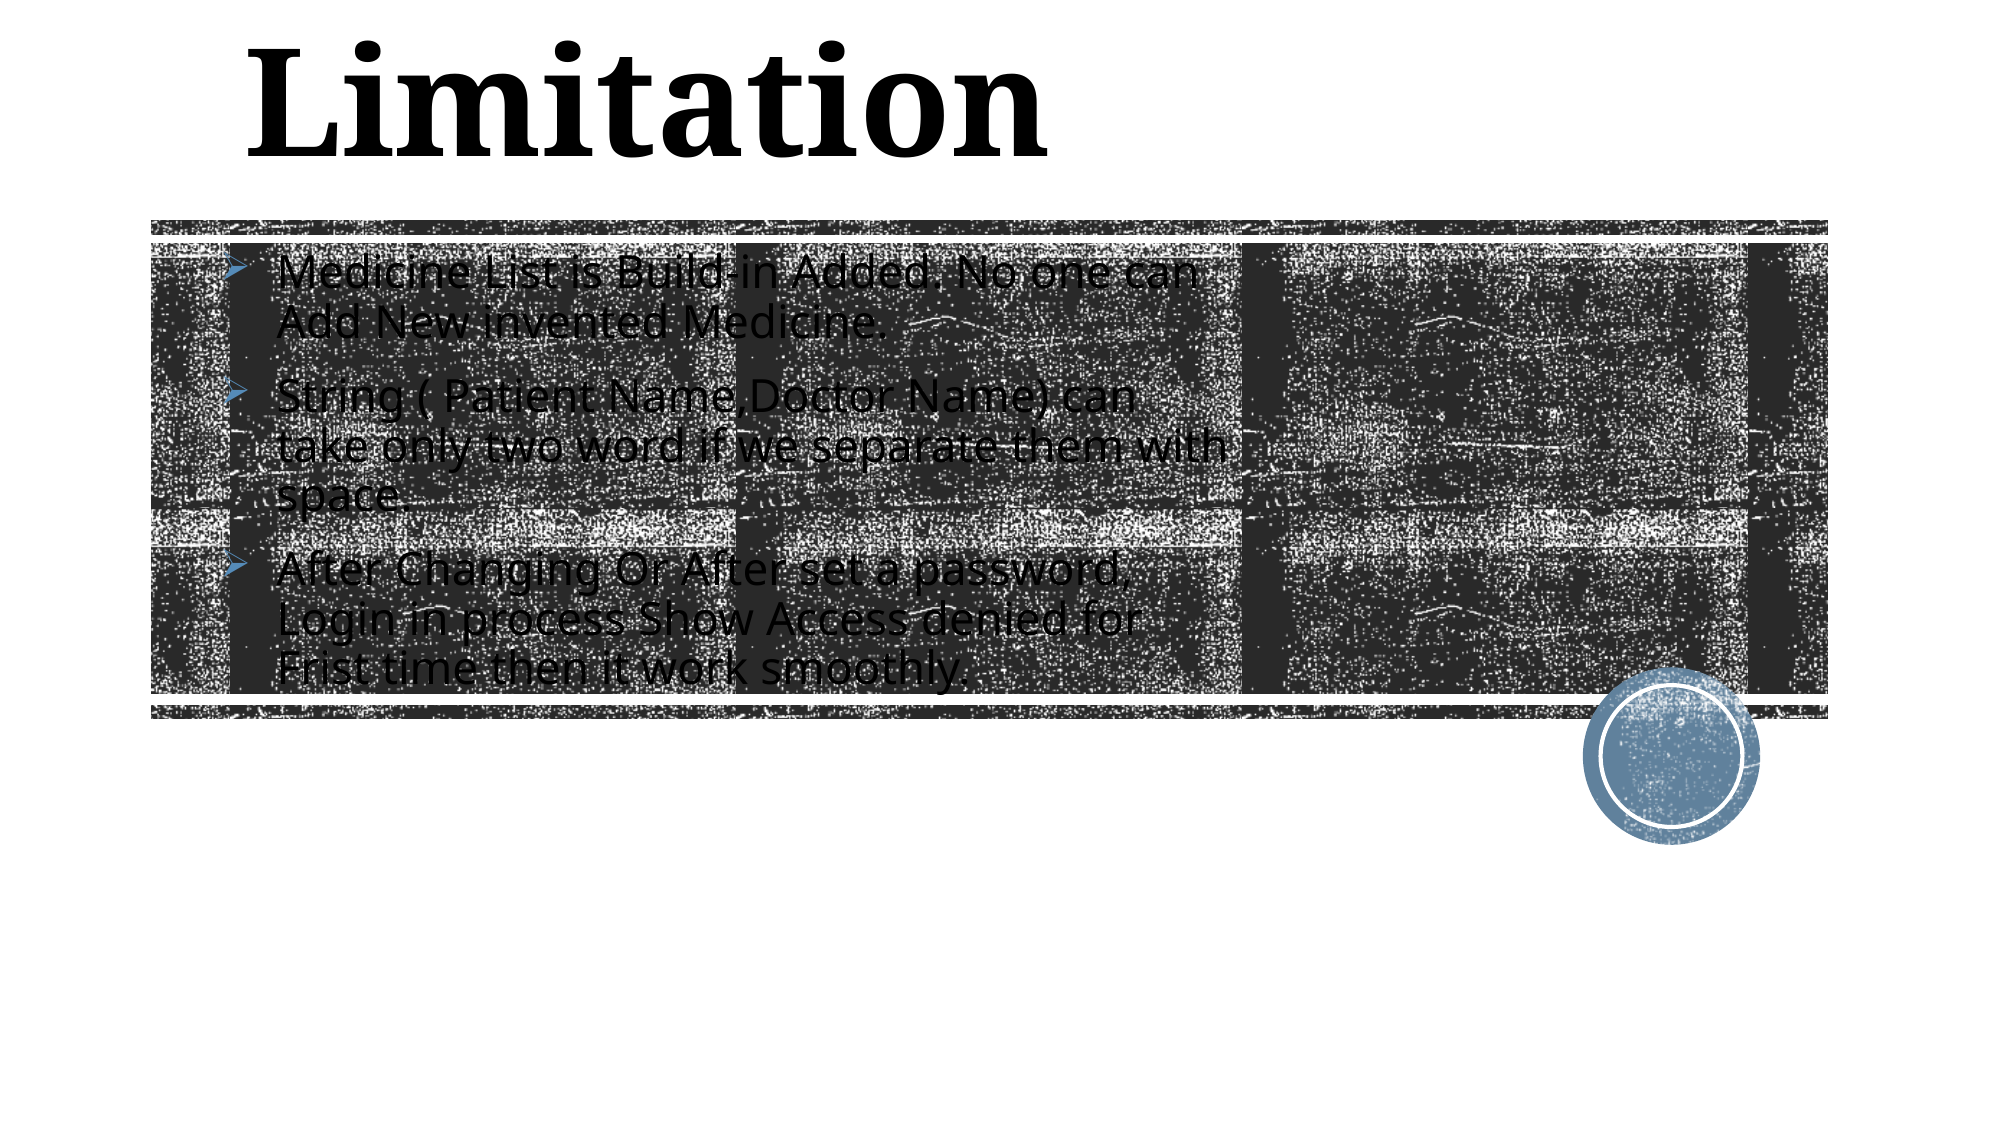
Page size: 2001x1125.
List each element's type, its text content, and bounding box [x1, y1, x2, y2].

title Limitation [112, 0, 1425, 242]
subtitle Medicine List is Build-in Added. No one can Add New invented Medicine. String ( Patient Name,Doctor Name) can take only two word if we separate them with space. After Changing Or After set a password, Login in process Show Access denied for Frist time then it work smoothly. [205, 241, 1256, 953]
